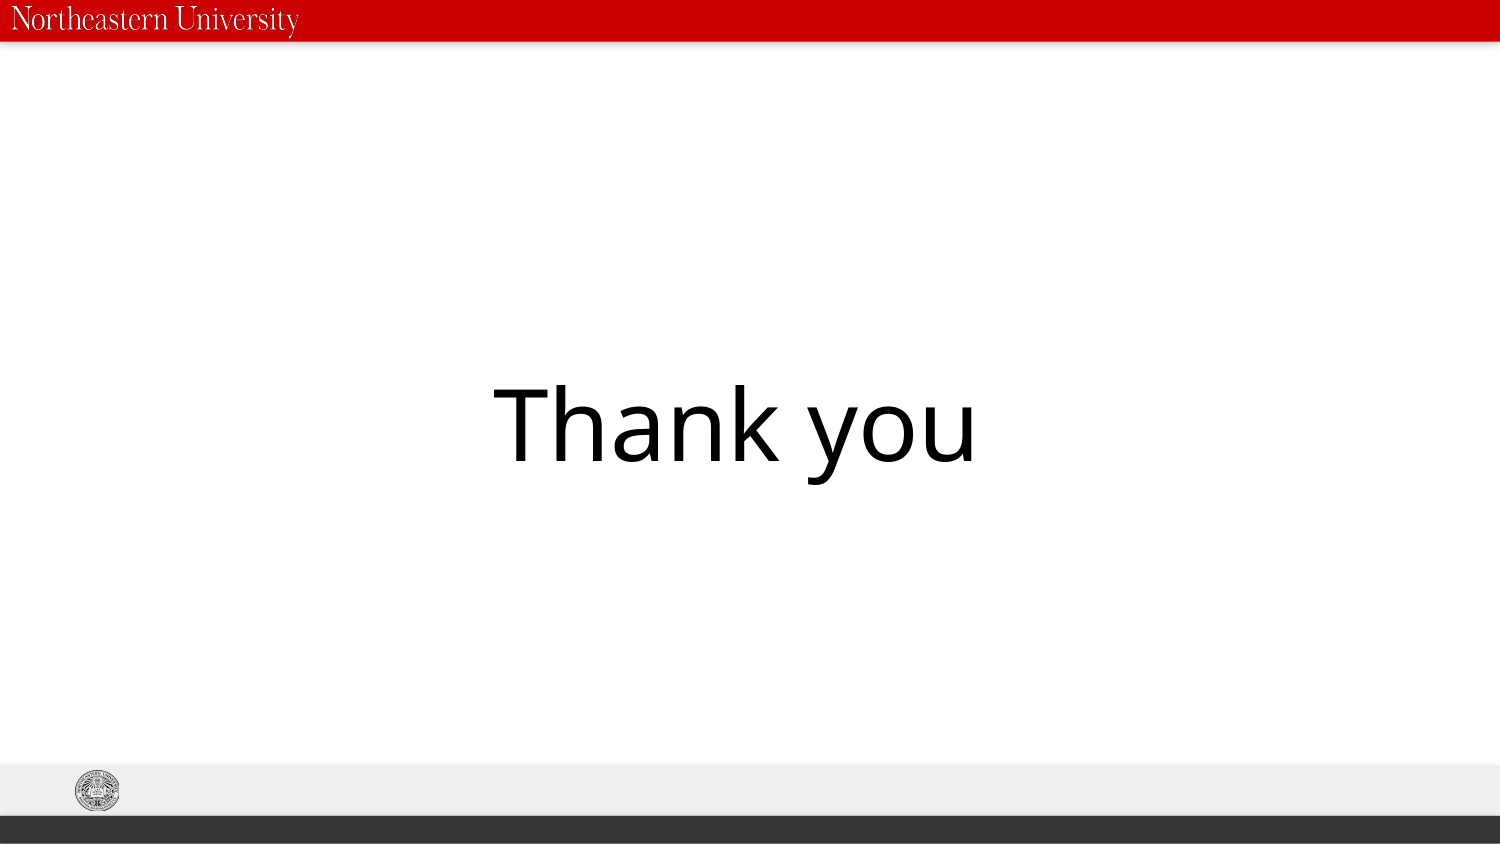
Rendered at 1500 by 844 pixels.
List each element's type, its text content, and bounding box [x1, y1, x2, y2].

picture [75, 770, 119, 811]
title Thank you [74, 371, 1426, 473]
picture [11, 6, 299, 40]
